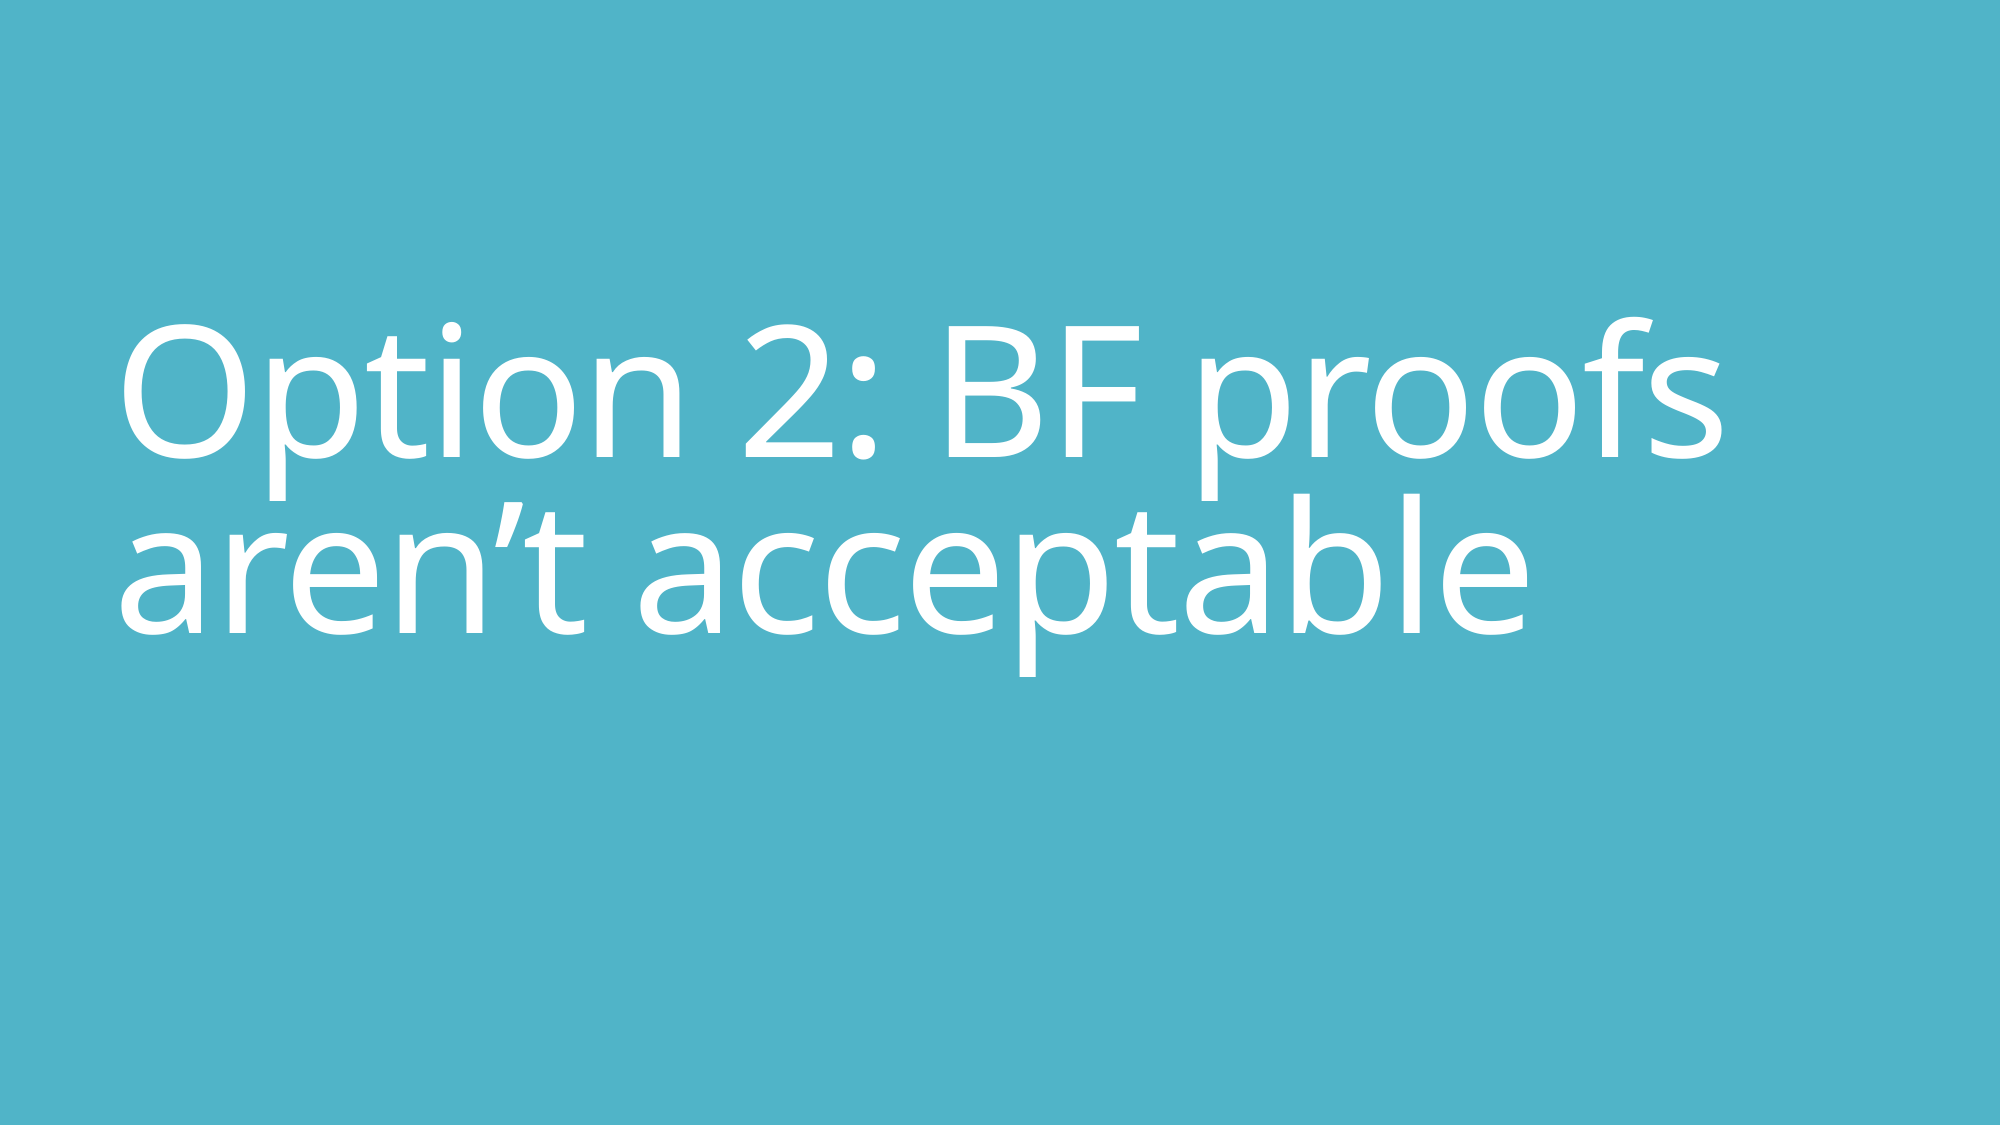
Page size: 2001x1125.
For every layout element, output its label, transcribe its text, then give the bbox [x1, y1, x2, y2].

title Option 2: BF proofs aren’t acceptable [98, 126, 1868, 677]
